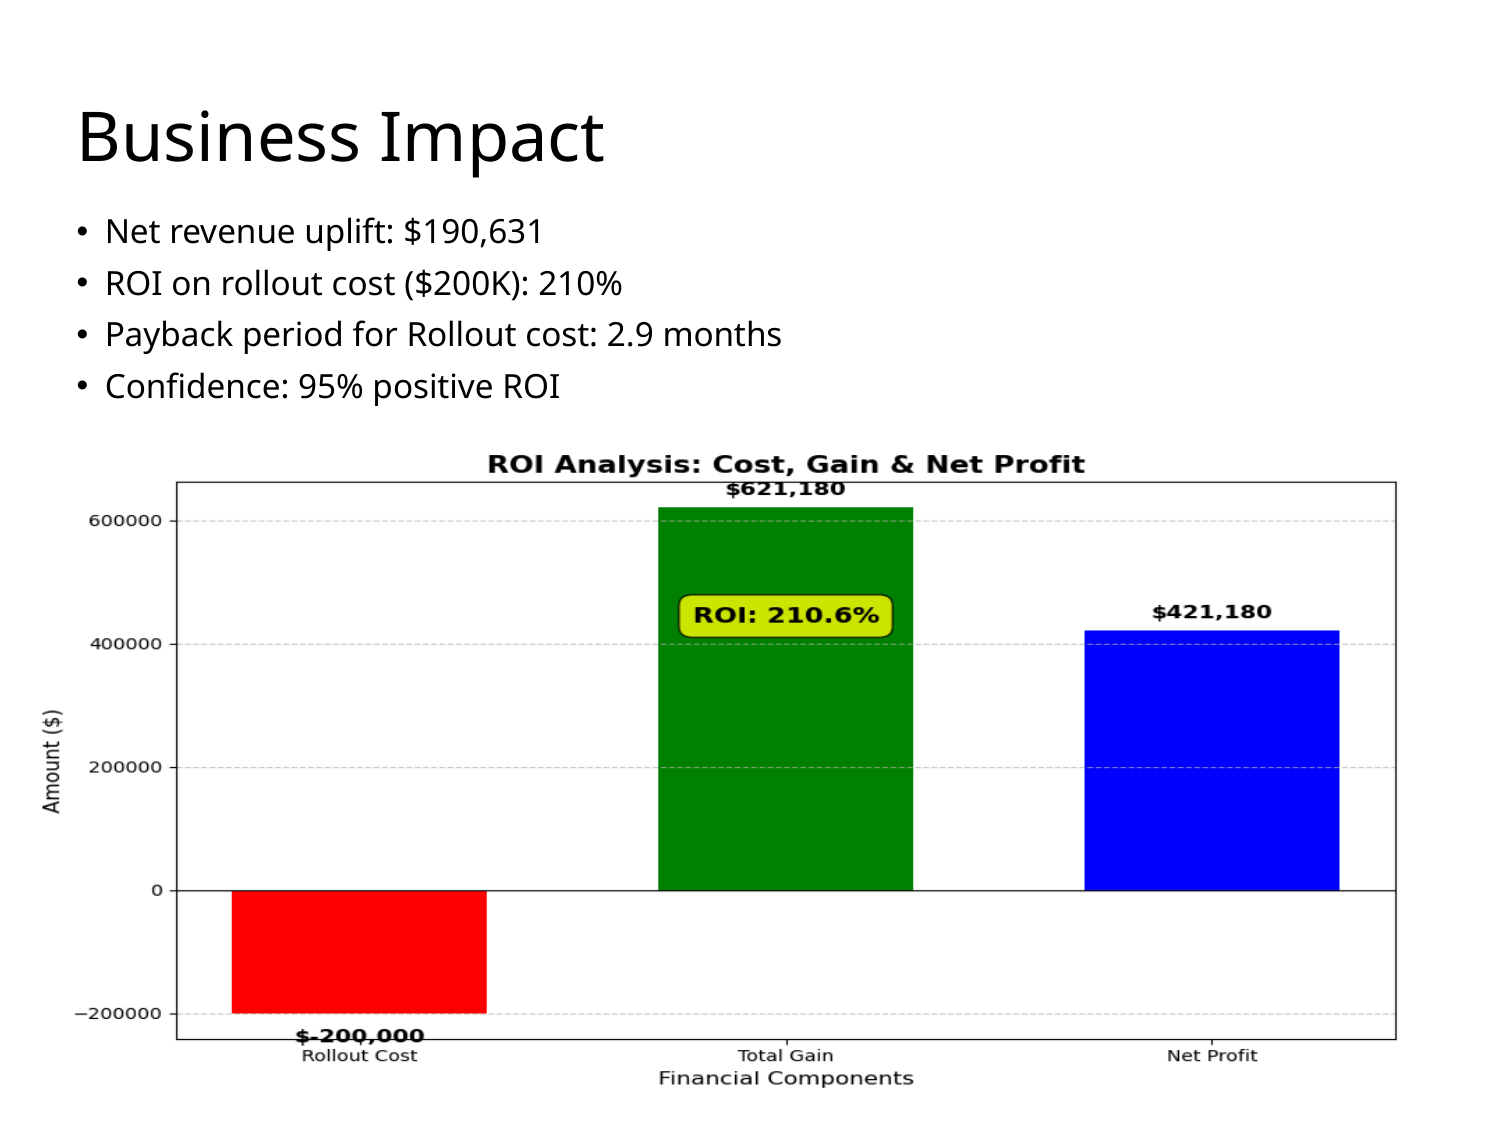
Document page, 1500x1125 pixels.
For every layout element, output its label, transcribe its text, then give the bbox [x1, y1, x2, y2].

list Net revenue uplift: $190,631 ROI on rollout cost ($200K): 210% Payback period for Rollout cost: 2.9 months Confidence: 95% positive ROI [61, 207, 802, 443]
picture [30, 443, 1408, 1100]
title Business Impact [61, 71, 1337, 208]
